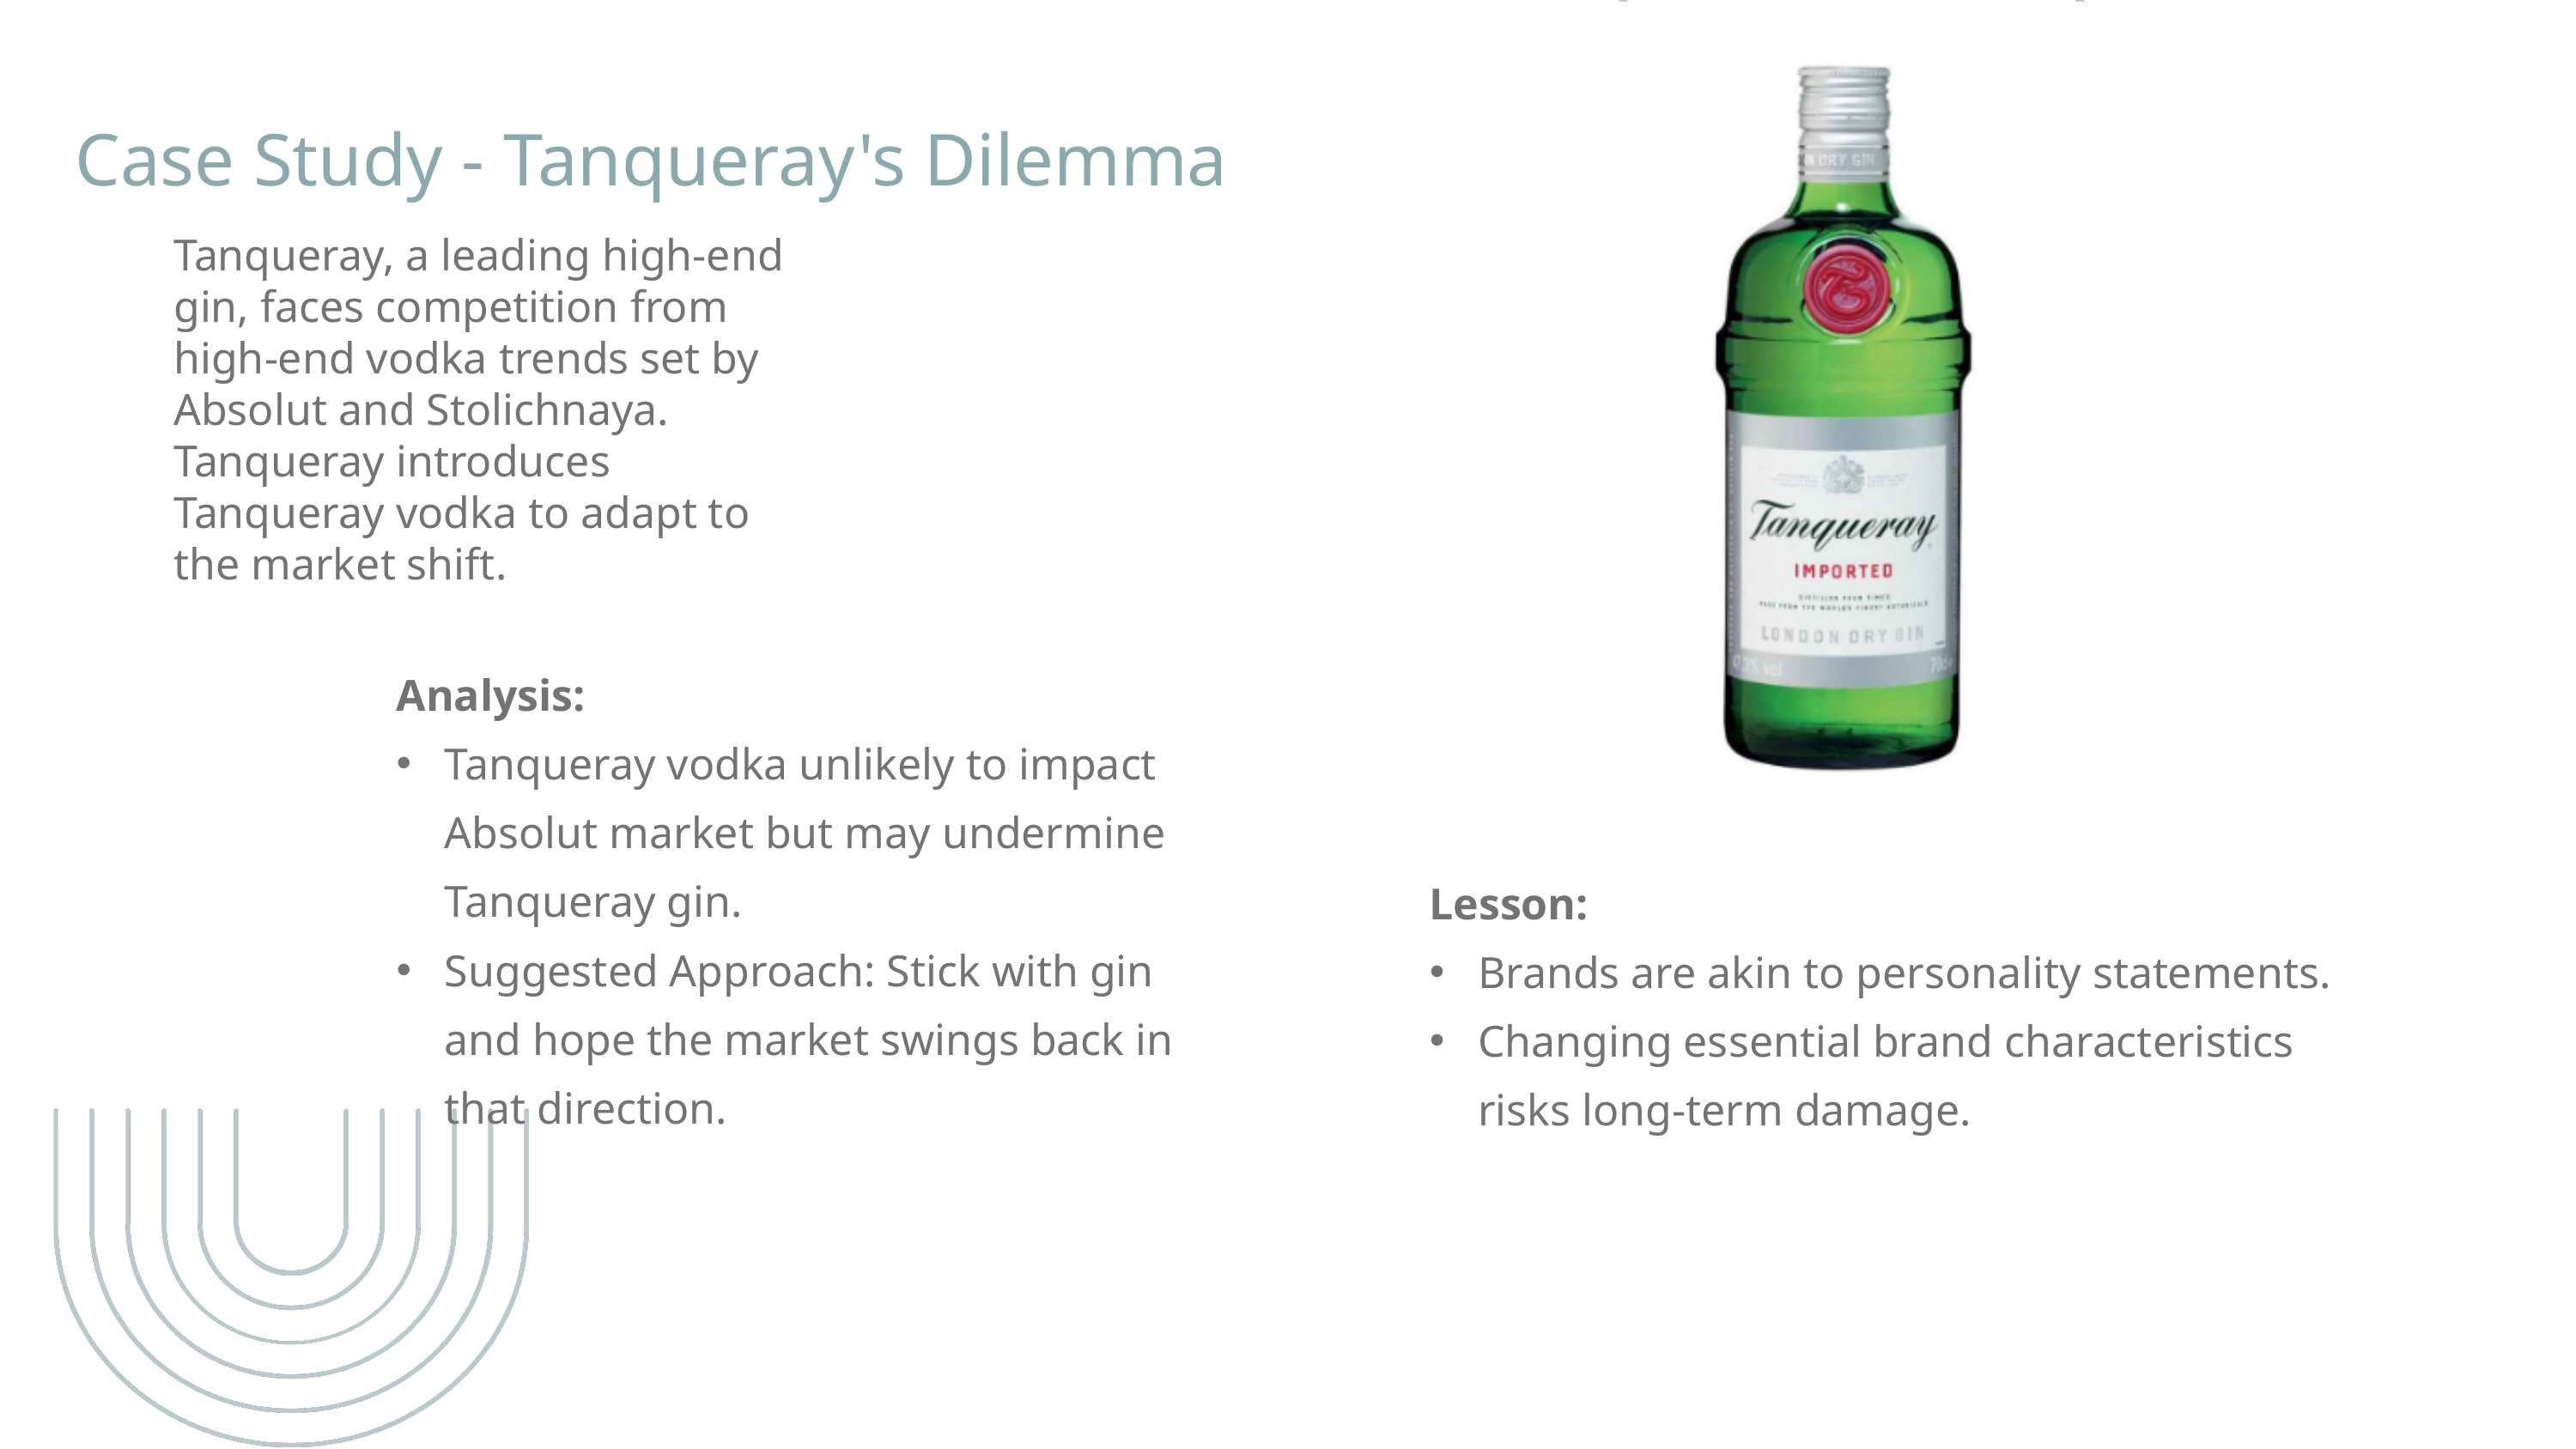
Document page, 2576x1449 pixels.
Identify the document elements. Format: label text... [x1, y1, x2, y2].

text_box [53, 1108, 529, 1447]
text_box Case Study - Tanqueray's Dilemma [75, 112, 1331, 201]
text_box Tanqueray, a leading high-end gin, faces competition from high-end vodka trends set by Absolut and Stolichnaya. Tanqueray introduces Tanqueray vodka to adapt to the market shift. [161, 221, 816, 647]
text_box Analysis: Tanqueray vodka unlikely to impact Absolut market but may undermine Tanqueray gin. Suggested Approach: Stick with gin and hope the market swings back in that direction. [396, 651, 1236, 1133]
picture [1437, 1, 2247, 840]
text_box Lesson: Brands are akin to personality statements. Changing essential brand characteristics risks long-term damage. [1417, 852, 2404, 1193]
